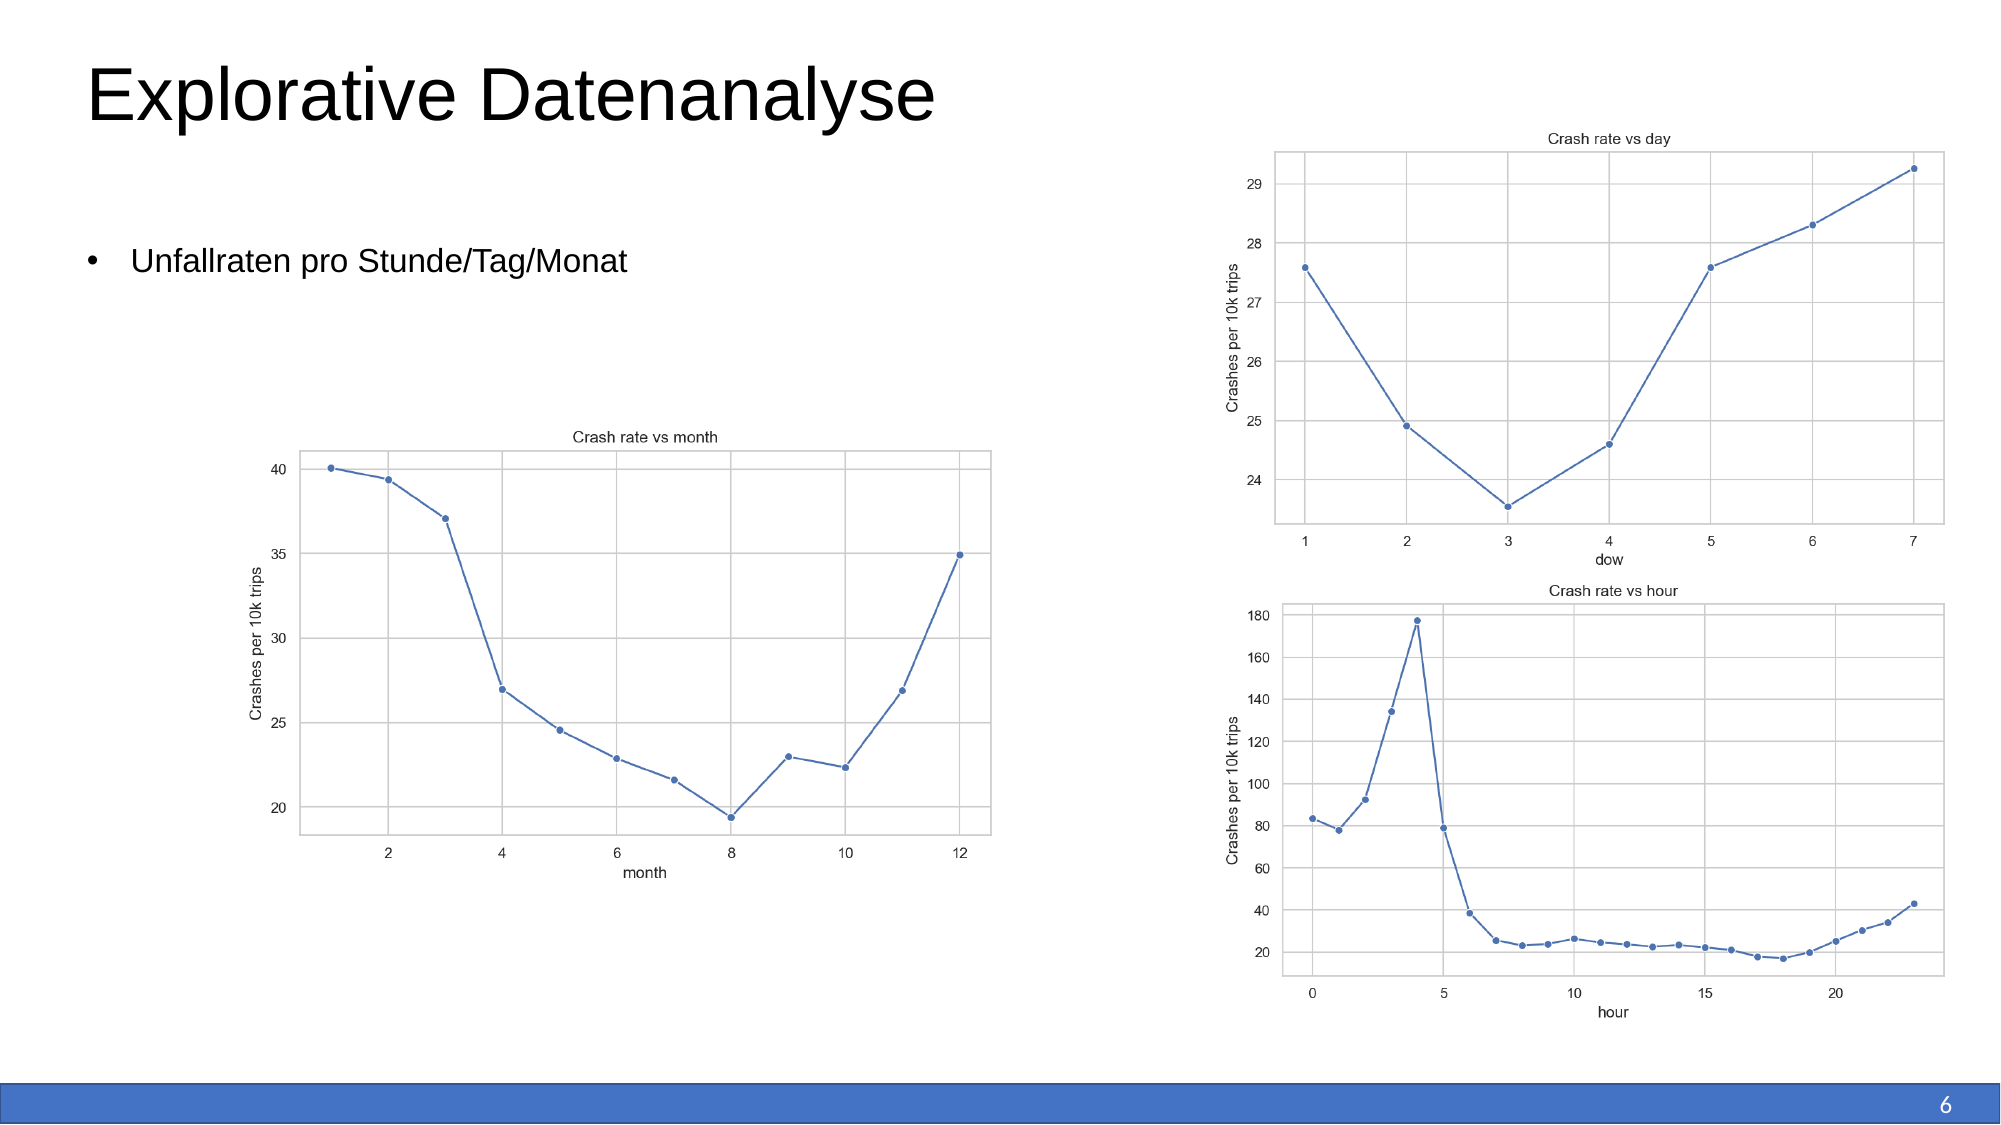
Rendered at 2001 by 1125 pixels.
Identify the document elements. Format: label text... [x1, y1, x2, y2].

picture [1217, 123, 1953, 1029]
title Explorative Datenanalyse [71, 47, 1743, 145]
list Unfallraten pro Stunde/Tag/Monat [71, 236, 1217, 334]
slide_number 6 [1517, 1075, 1968, 1125]
picture [240, 421, 1000, 890]
